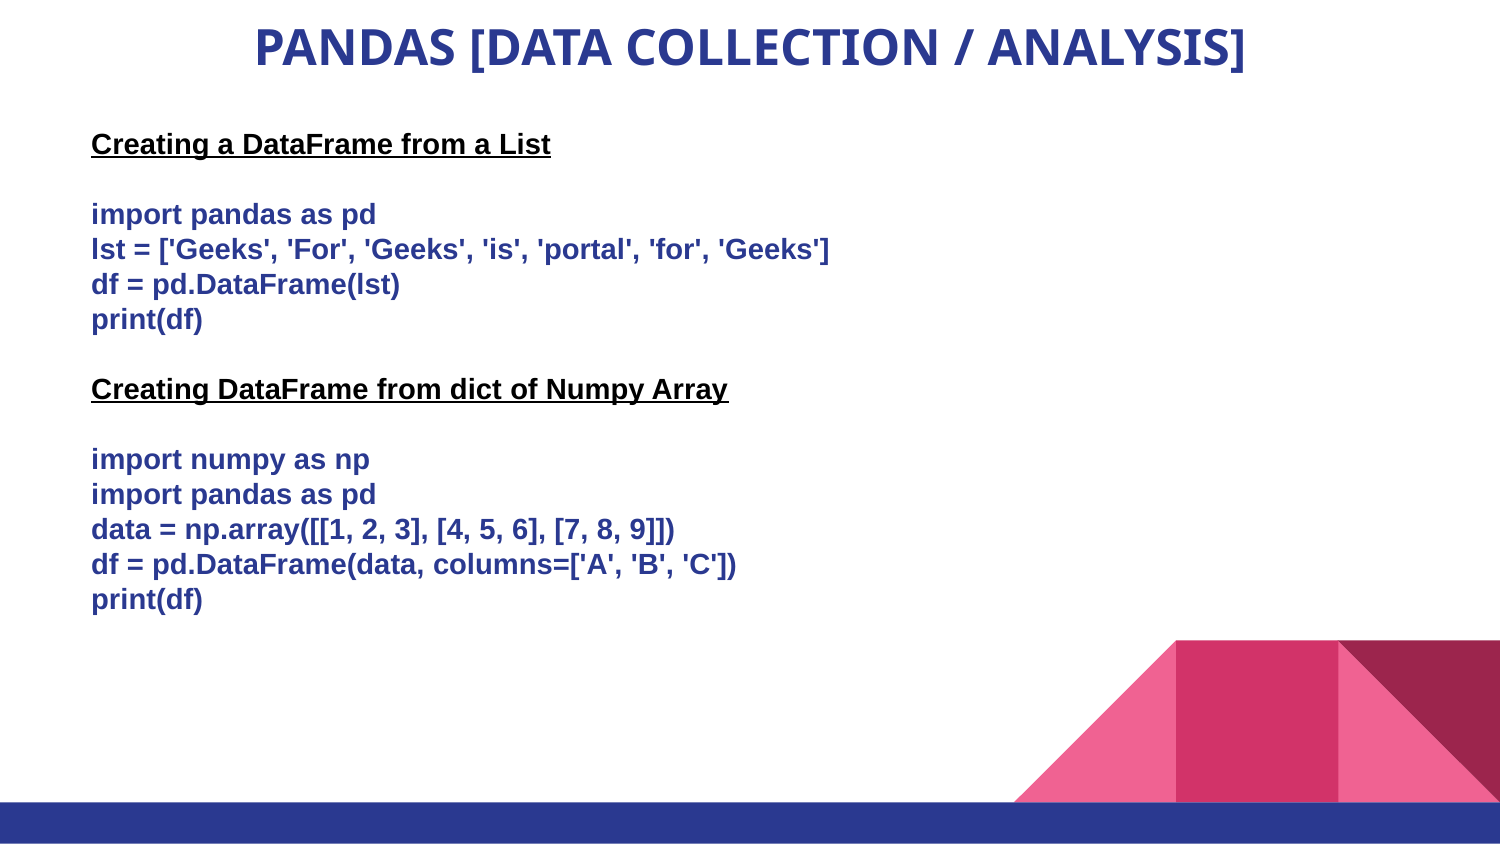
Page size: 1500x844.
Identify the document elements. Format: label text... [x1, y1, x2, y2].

title PANDAS [DATA COLLECTION / ANALYSIS] [0, 0, 1500, 87]
text_box Creating a DataFrame from a List import pandas as pd lst = ['Geeks', 'For', 'Geeks', 'is', 'portal', 'for', 'Geeks'] df = pd.DataFrame(lst) print(df) Creating DataFrame from dict of Numpy Array import numpy as np import pandas as pd data = np.array([[1, 2, 3], [4, 5, 6], [7, 8, 9]]) df = pd.DataFrame(data, columns=['A', 'B', 'C']) print(df) [76, 118, 1404, 658]
